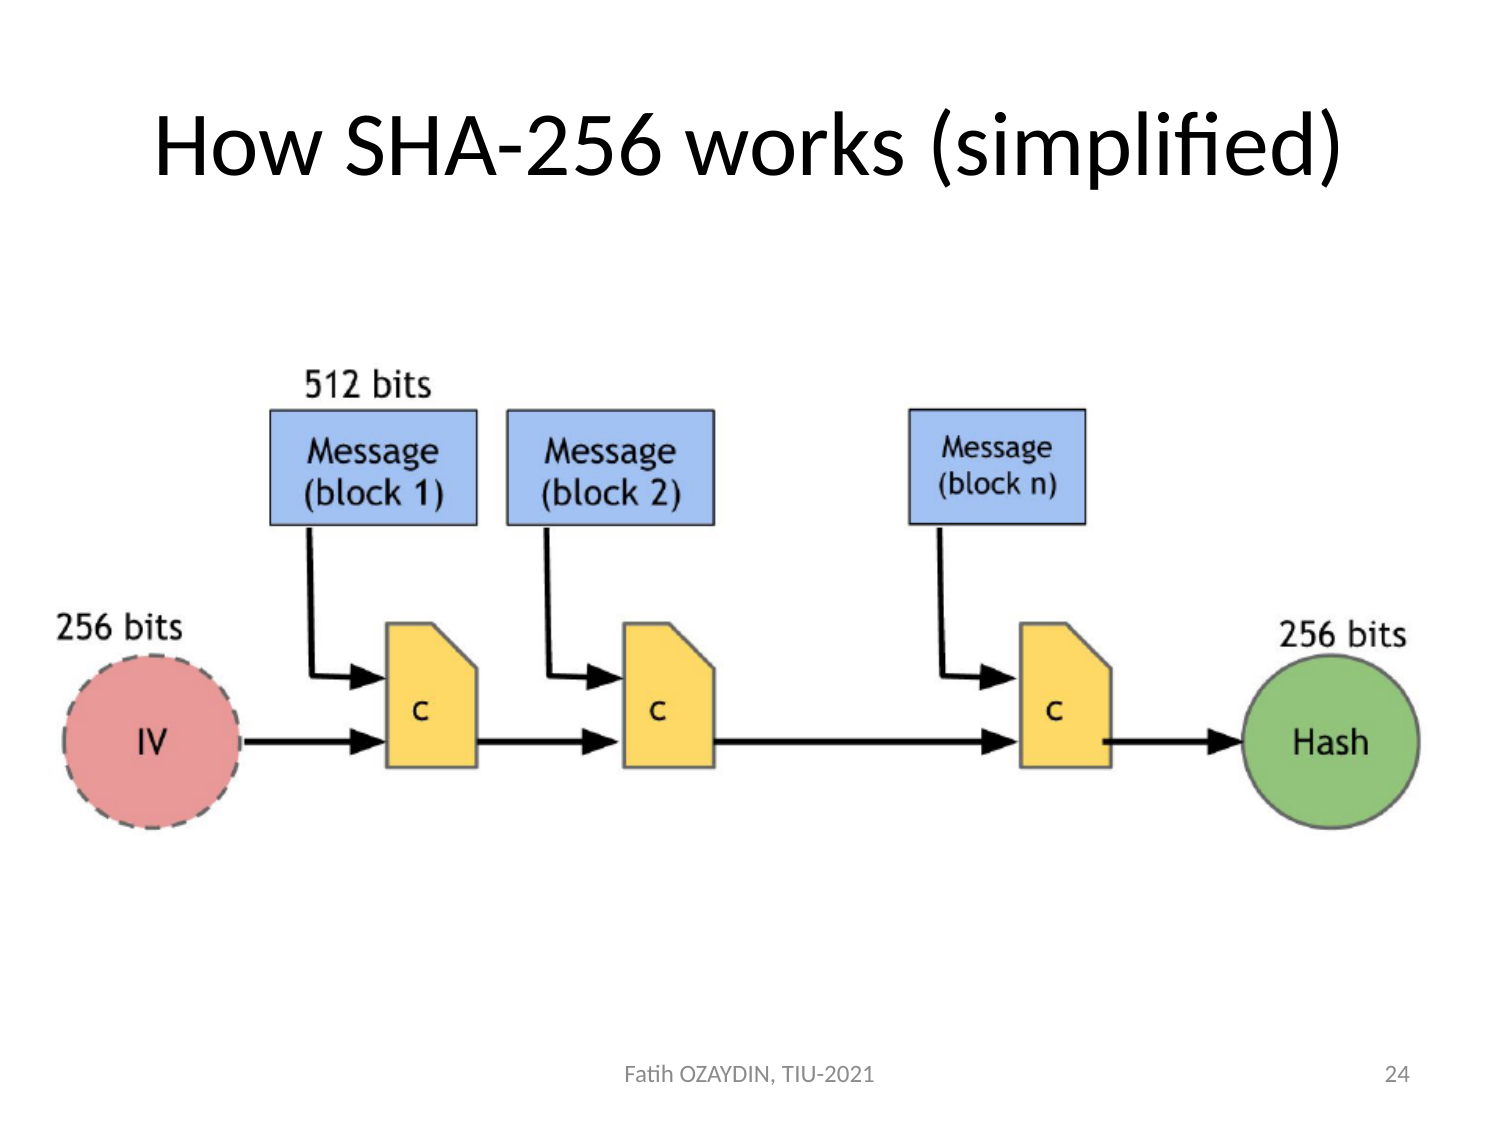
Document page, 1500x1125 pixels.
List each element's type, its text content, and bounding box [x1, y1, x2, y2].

picture [10, 351, 1490, 841]
title How SHA-256 works (simplified) [75, 45, 1425, 233]
slide_number 24 [1074, 1042, 1425, 1103]
footer Fatih OZAYDIN, TIU-2021 [512, 1042, 988, 1103]
